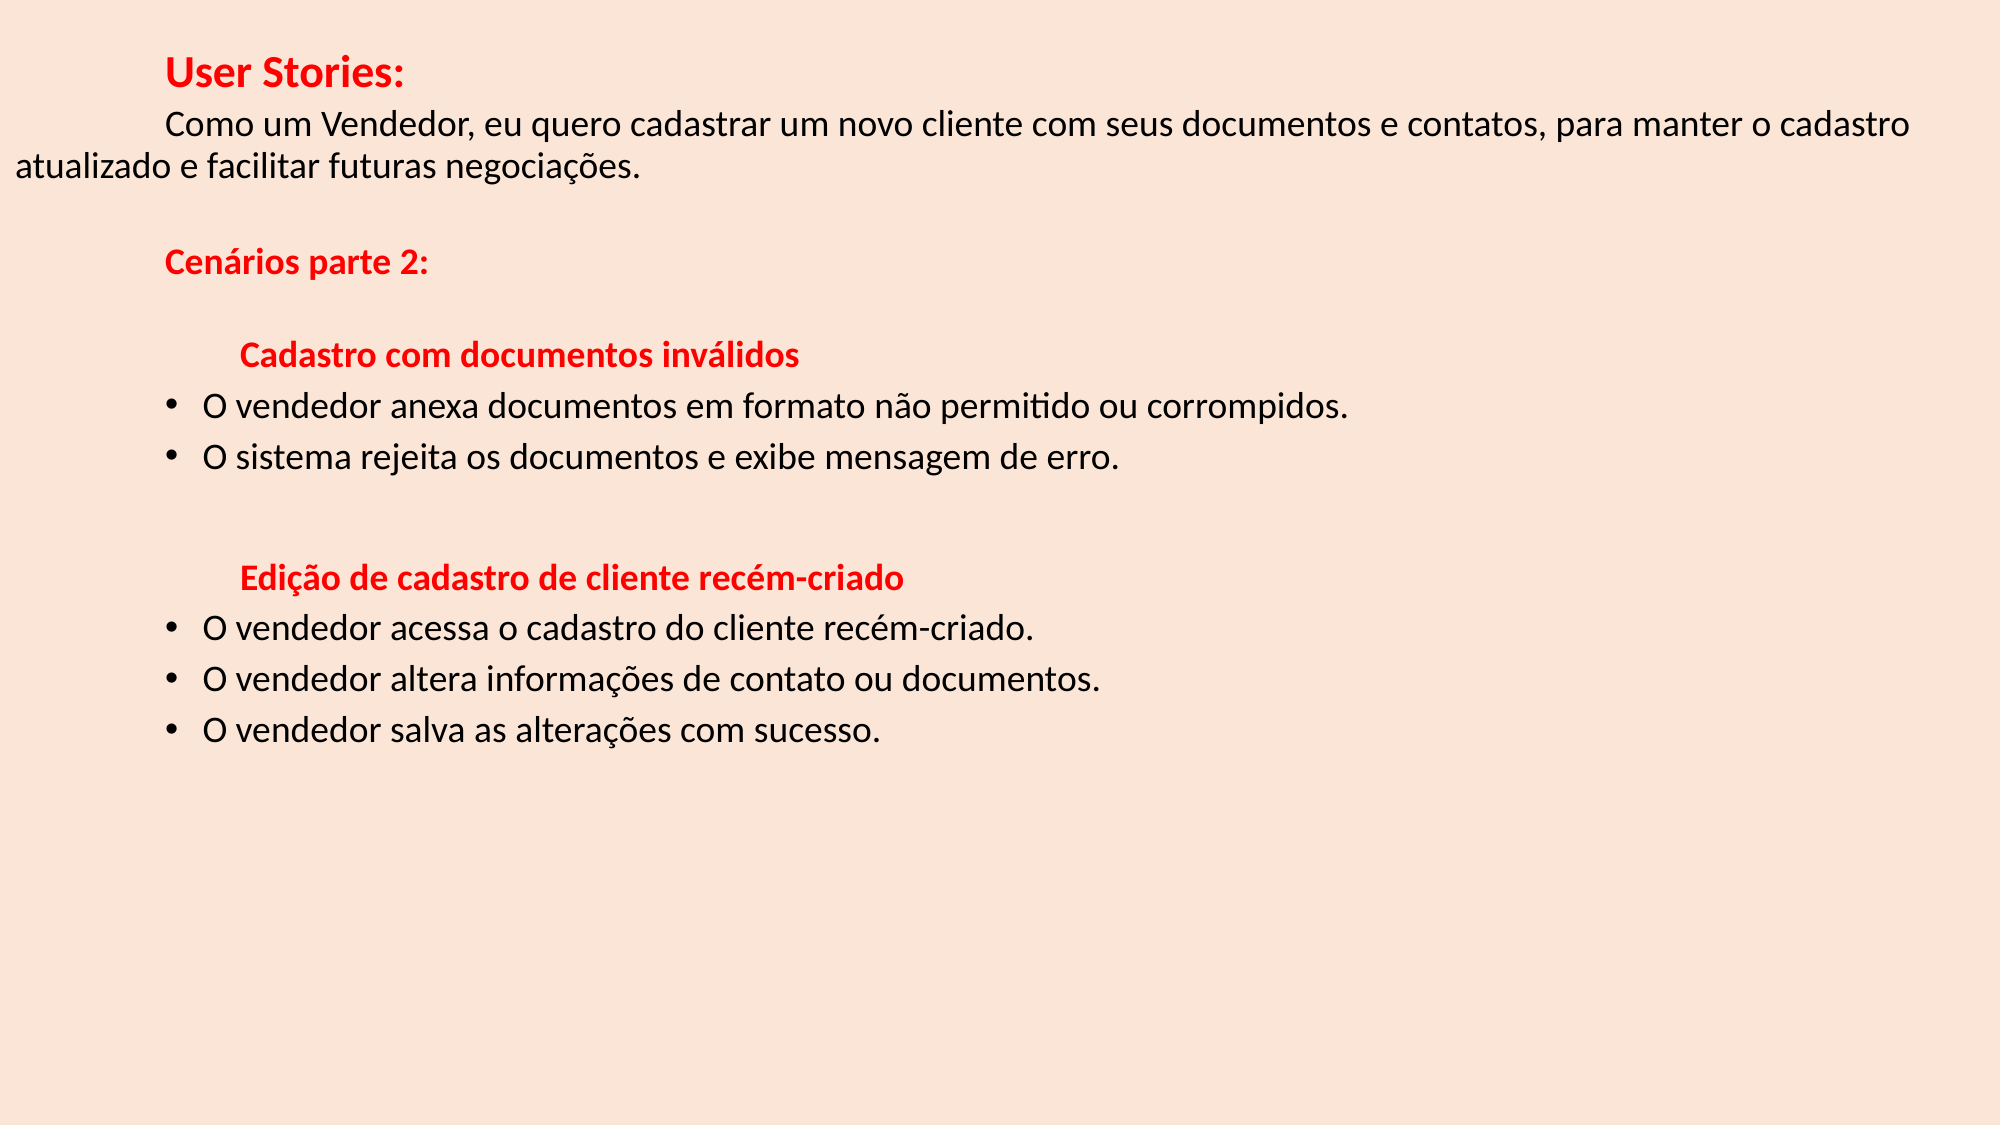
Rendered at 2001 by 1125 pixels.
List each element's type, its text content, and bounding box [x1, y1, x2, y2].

list Cenários parte 2: Cadastro com documentos inválidos O vendedor anexa documentos em formato não permitido ou corrompidos. O sistema rejeita os documentos e exibe mensagem de erro. Edição de cadastro de cliente recém-criado O vendedor acessa o cadastro do cliente recém-criado. O vendedor altera informações de contato ou documentos. O vendedor salva as alterações com sucesso. [0, 234, 2000, 1100]
title User Stories: Como um Vendedor, eu quero cadastrar um novo cliente com seus documentos e contatos, para manter o cadastro atualizado e facilitar futuras negociações. [0, 0, 2000, 234]
